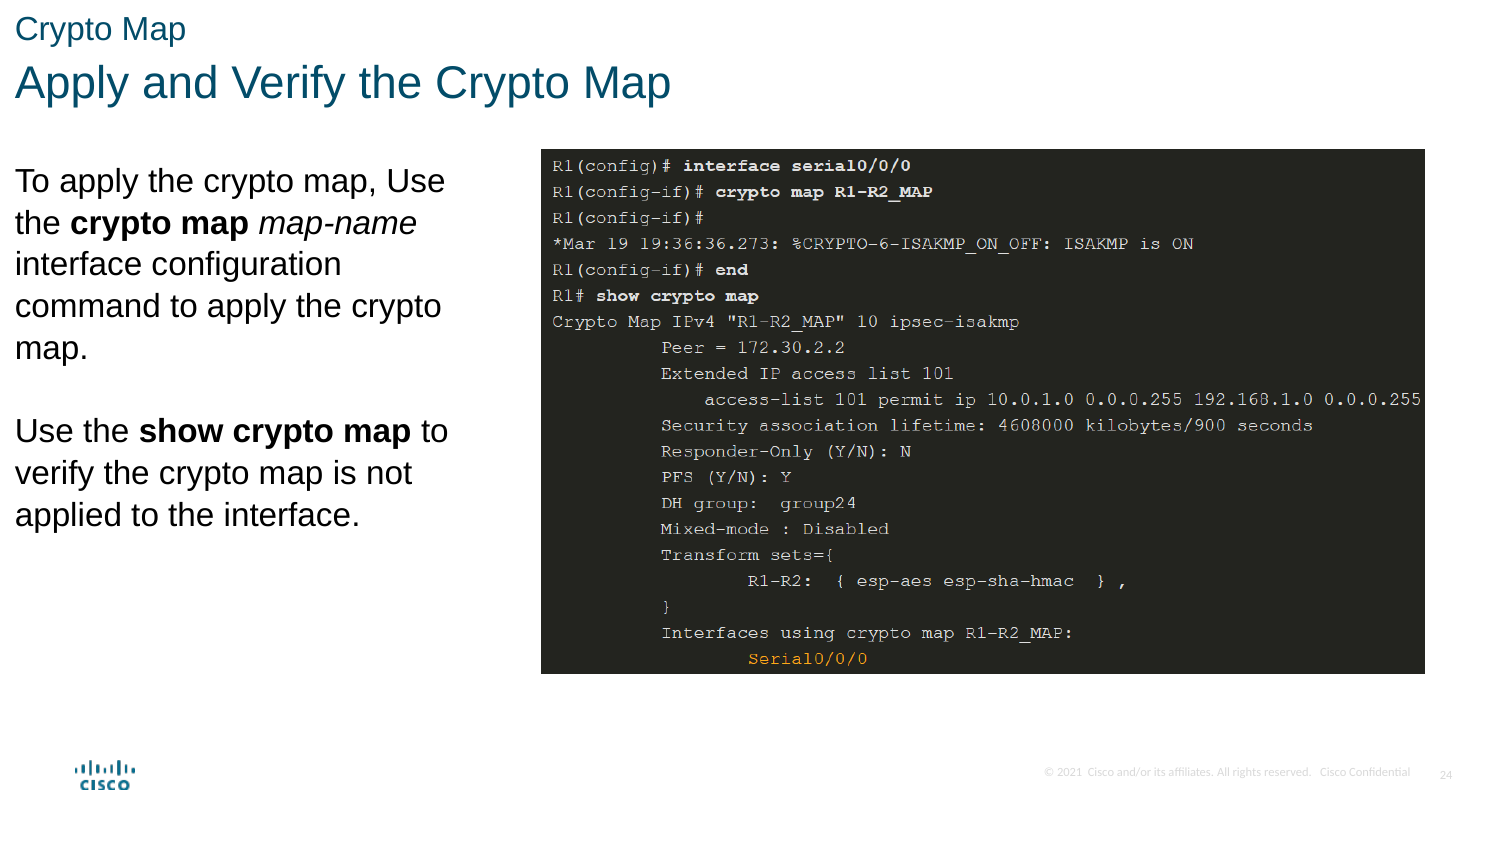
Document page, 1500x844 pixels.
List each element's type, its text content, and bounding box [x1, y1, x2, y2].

picture [541, 149, 1425, 674]
text_box To apply the crypto map, Use the crypto map map-name interface configuration command to apply the crypto map. Use the show crypto map to verify the crypto map is not applied to the interface. [0, 149, 505, 572]
picture [75, 759, 135, 790]
list Apply and Verify the Crypto Map [0, 45, 1500, 195]
slide_number 24 [1425, 759, 1500, 797]
list Crypto Map [0, 0, 1500, 45]
